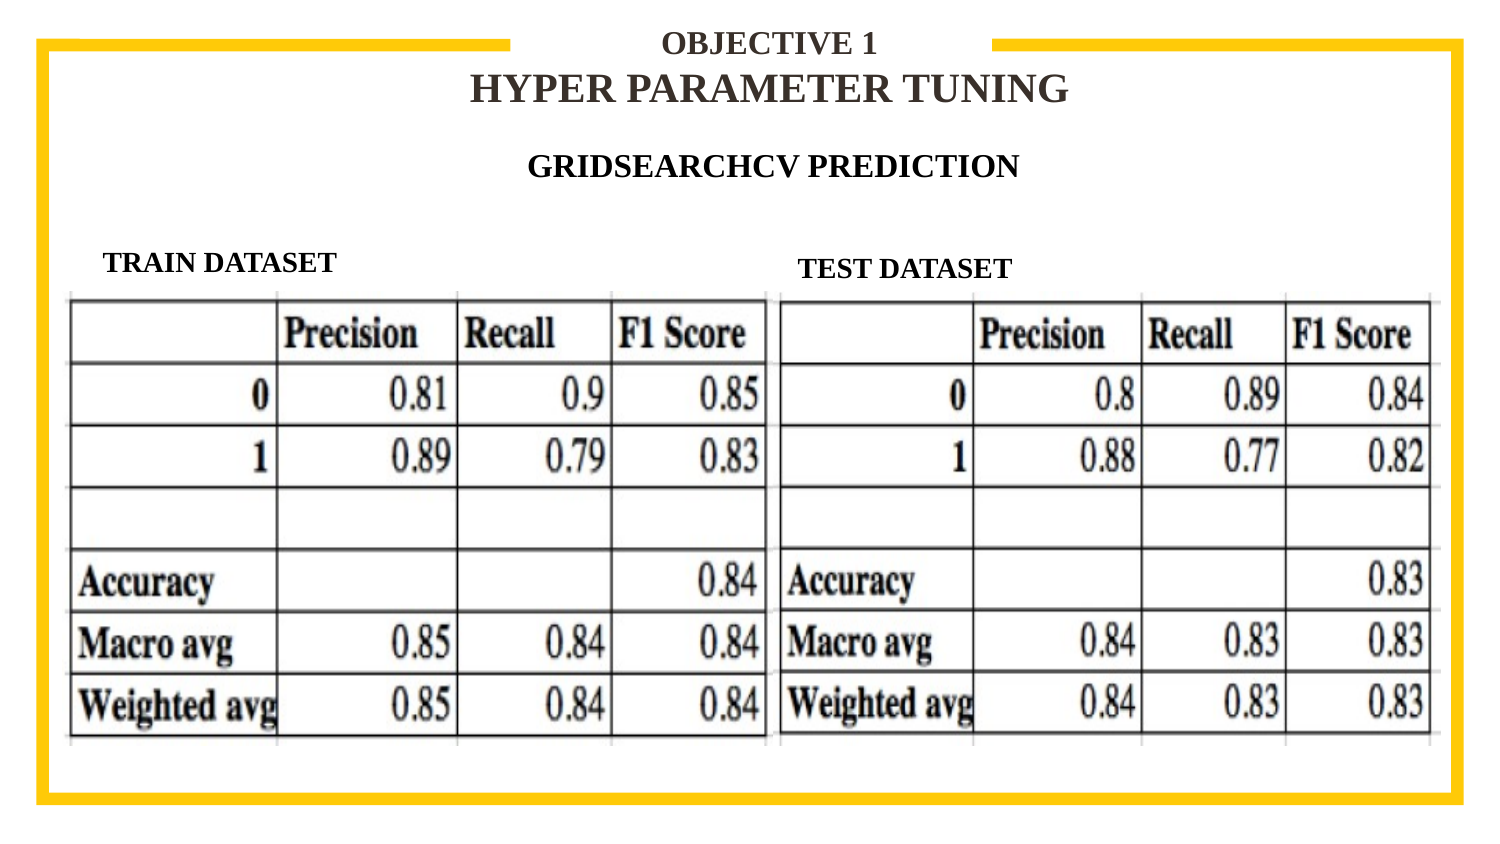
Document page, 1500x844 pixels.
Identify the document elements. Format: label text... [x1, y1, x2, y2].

text_box GRIDSEARCHCV PREDICTION [165, 136, 1375, 192]
text_box TEST DATASET [782, 241, 1399, 290]
text_box TRAIN DATASET [87, 236, 704, 290]
picture [62, 290, 1441, 746]
title OBJECTIVE 1 HYPER PARAMETER TUNING [466, 36, 1074, 96]
